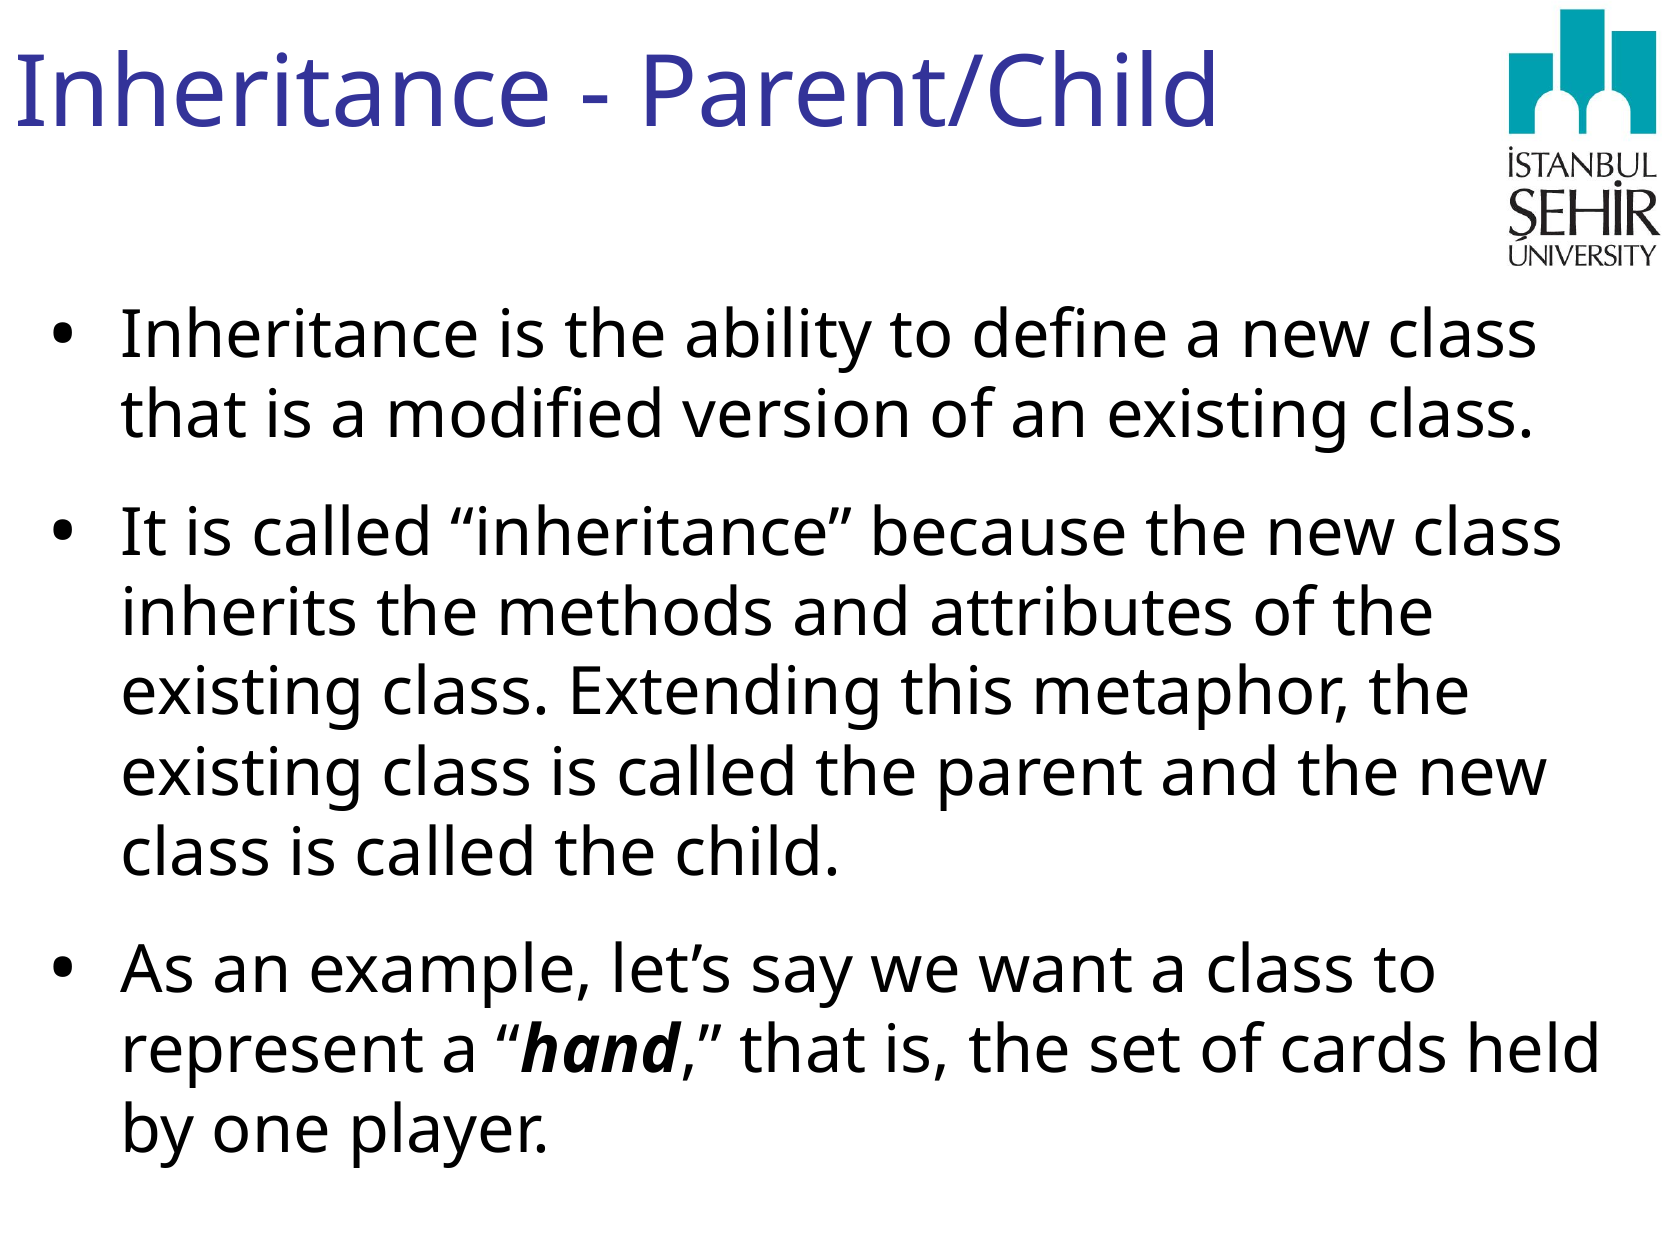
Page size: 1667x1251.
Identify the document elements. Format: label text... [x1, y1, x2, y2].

list Inheritance is the ability to define a new class that is a modified version of an existing class. It is called “inheritance” because the new class inherits the methods and attributes of the existing class. Extending this metaphor, the existing class is called the parent and the new class is called the child. As an example, let’s say we want a class to represent a “hand,” that is, the set of cards held by one player. [0, 282, 1655, 1175]
picture [1491, 0, 1667, 285]
title Inheritance - Parent/Child [8, 8, 1663, 165]
